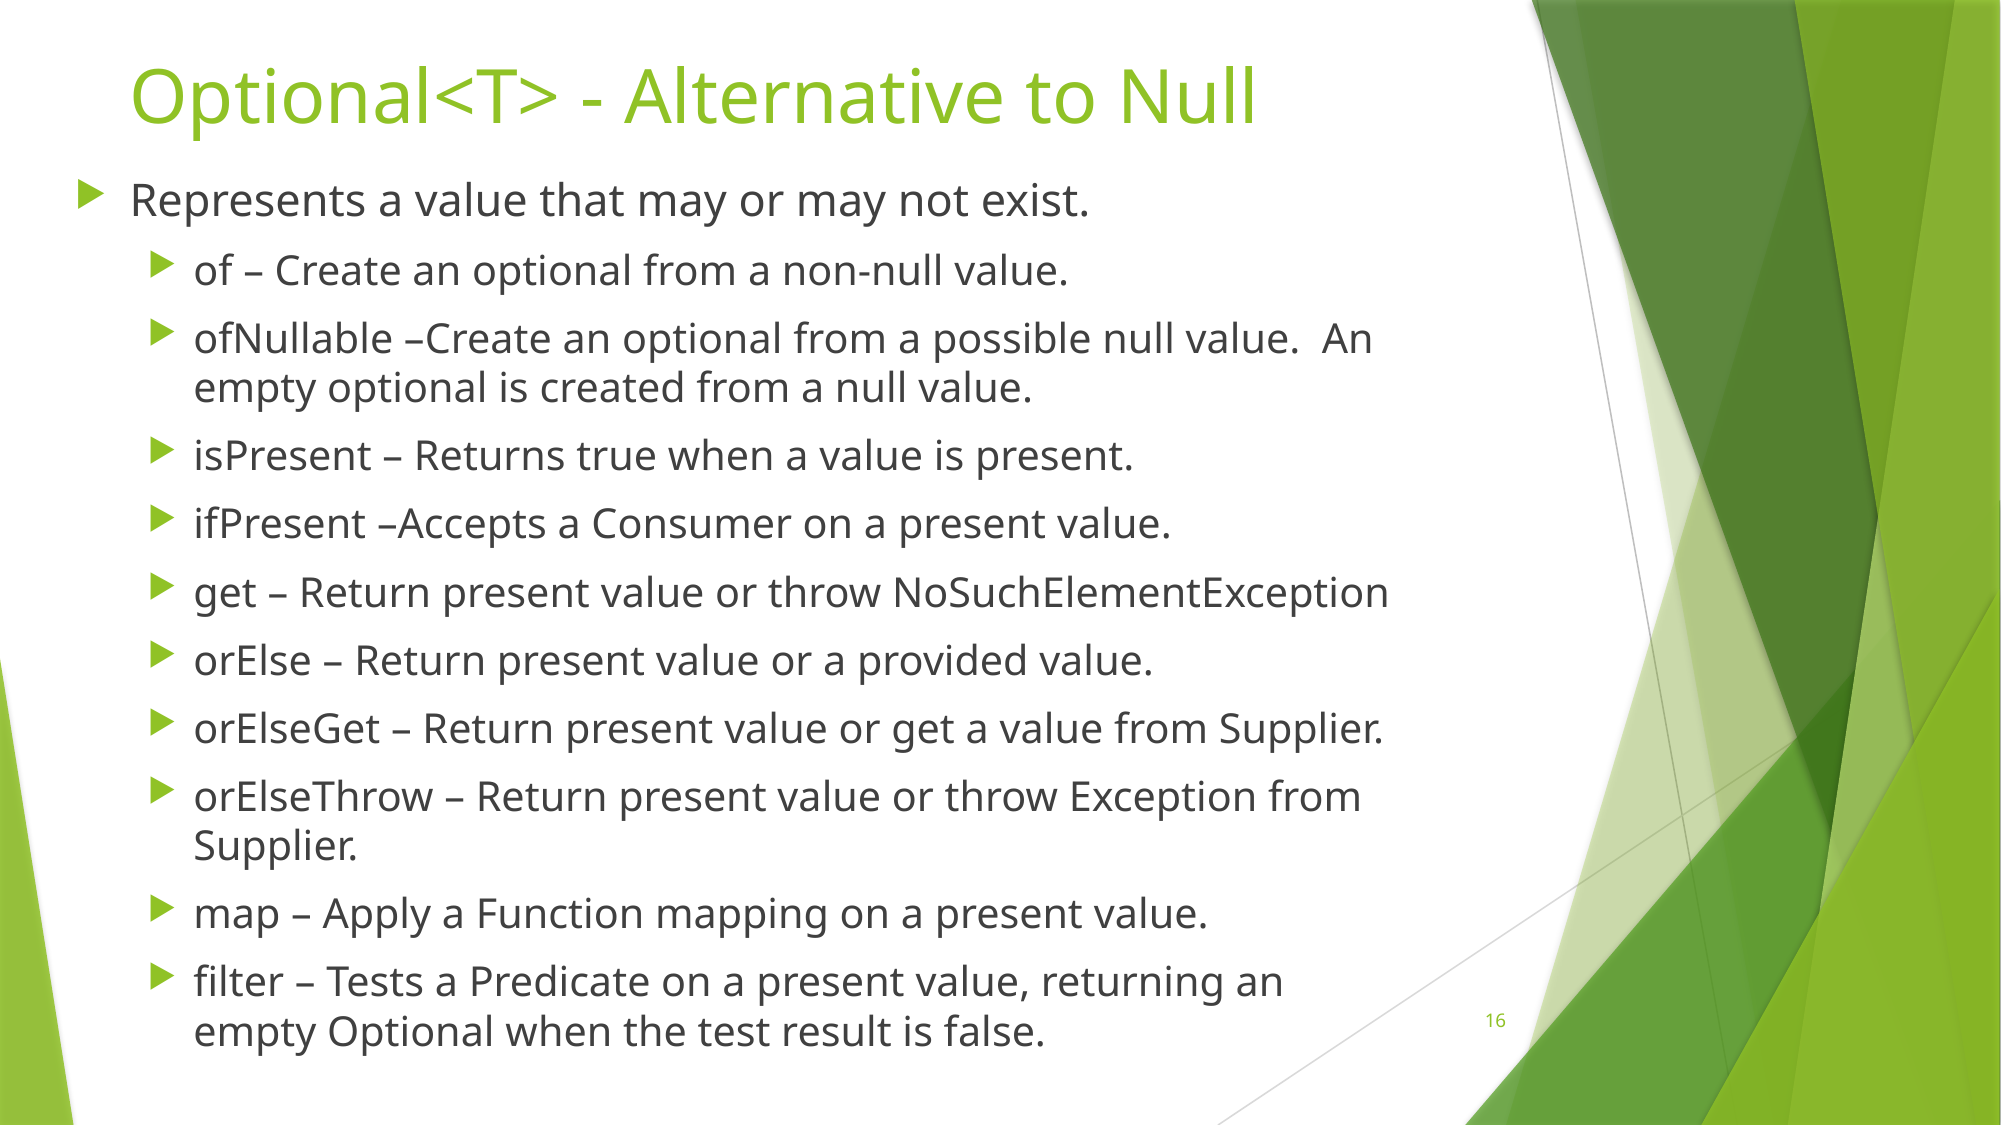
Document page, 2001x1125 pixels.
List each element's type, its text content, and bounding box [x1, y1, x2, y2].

slide_number 16 [1409, 991, 1522, 1051]
title Optional<T> - Alternative to Null [114, 41, 1525, 156]
list Represents a value that may or may not exist. of – Create an optional from a non-null value. ofNullable –Create an optional from a possible null value. An empty optional is created from a null value. isPresent – Returns true when a value is present. ifPresent –Accepts a Consumer on a present value. get – Return present value or throw NoSuchElementException orElse – Return present value or a provided value. orElseGet – Return present value or get a value from Supplier. orElseThrow – Return present value or throw Exception from Supplier. map – Apply a Function mapping on a present value. filter – Tests a Predicate on a present value, returning an empty Optional when the test result is false. [59, 163, 1410, 1082]
